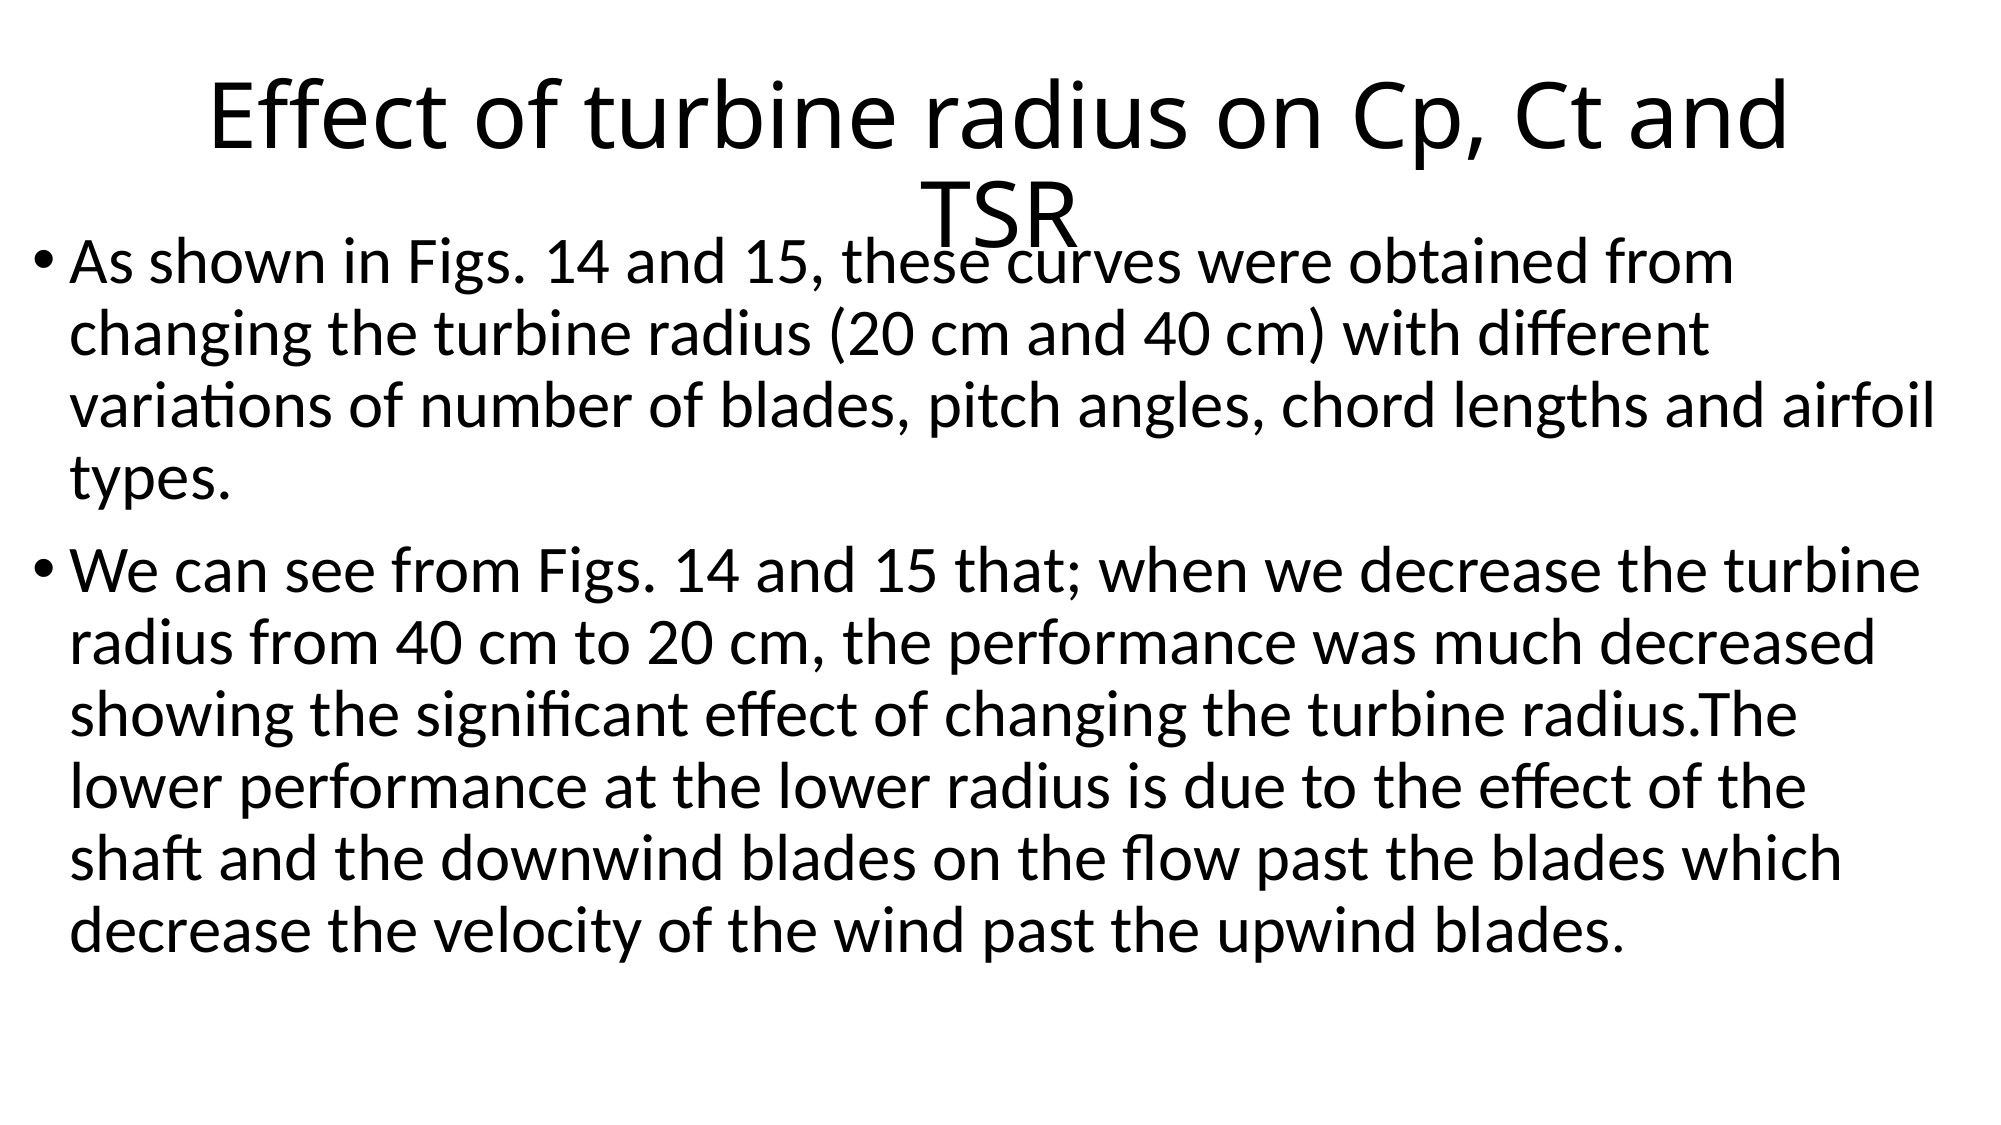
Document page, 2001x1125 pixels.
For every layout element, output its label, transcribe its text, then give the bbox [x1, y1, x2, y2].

list As shown in Figs. 14 and 15, these curves were obtained from changing the turbine radius (20 cm and 40 cm) with different variations of number of blades, pitch angles, chord lengths and airfoil types. We can see from Figs. 14 and 15 that; when we decrease the turbine radius from 40 cm to 20 cm, the performance was much decreased showing the significant effect of changing the turbine radius.The lower performance at the lower radius is due to the effect of the shaft and the downwind blades on the flow past the blades which decrease the velocity of the wind past the upwind blades. [17, 218, 1968, 1104]
title Effect of turbine radius on Cp, Ct and TSR [137, 59, 1863, 218]
